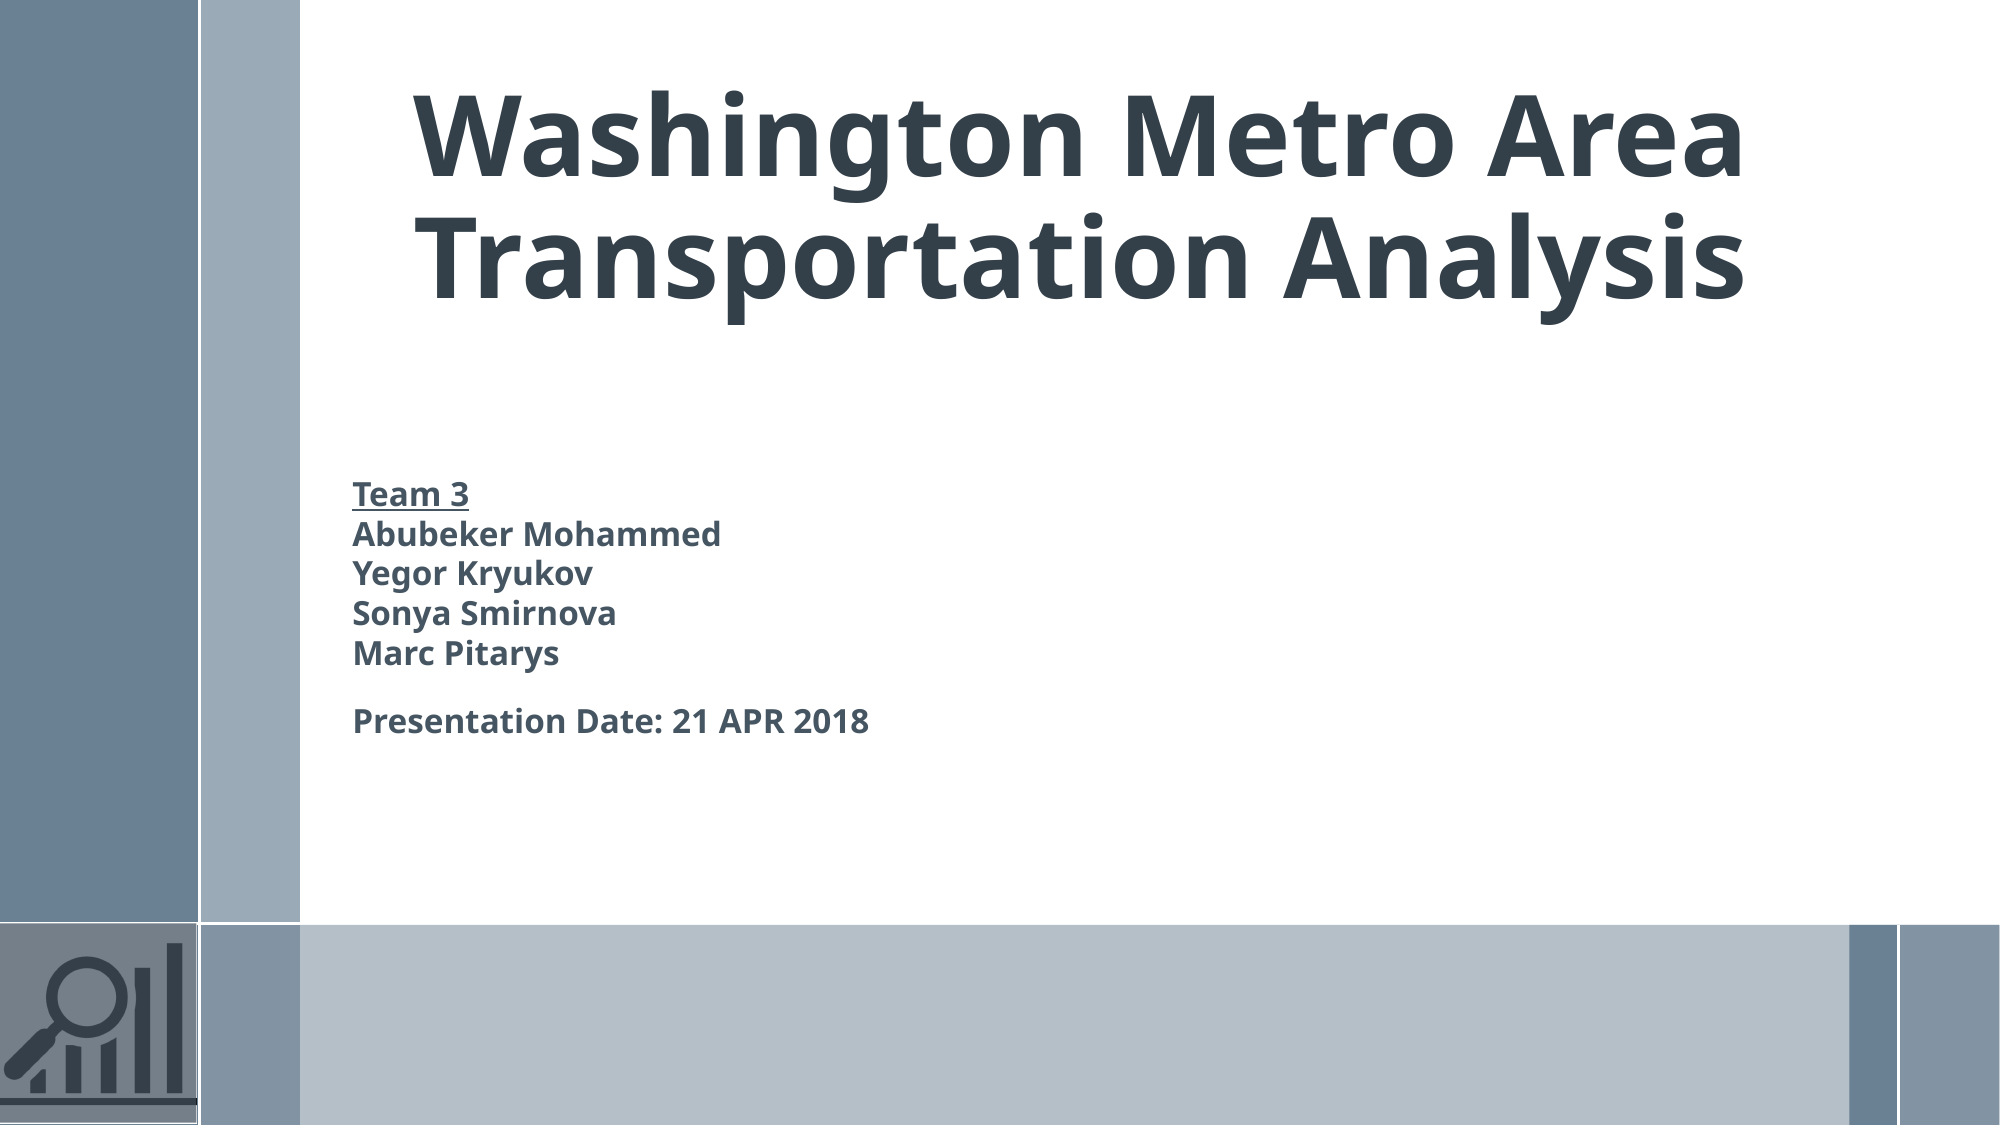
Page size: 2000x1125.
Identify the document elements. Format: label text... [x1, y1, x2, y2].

title Washington Metro Area Transportation Analysis [398, 162, 1813, 450]
subtitle Team 3 Abubeker Mohammed Yegor Kryukov Sonya Smirnova Marc Pitarys Presentation Date: 21 APR 2018 [337, 437, 1571, 875]
